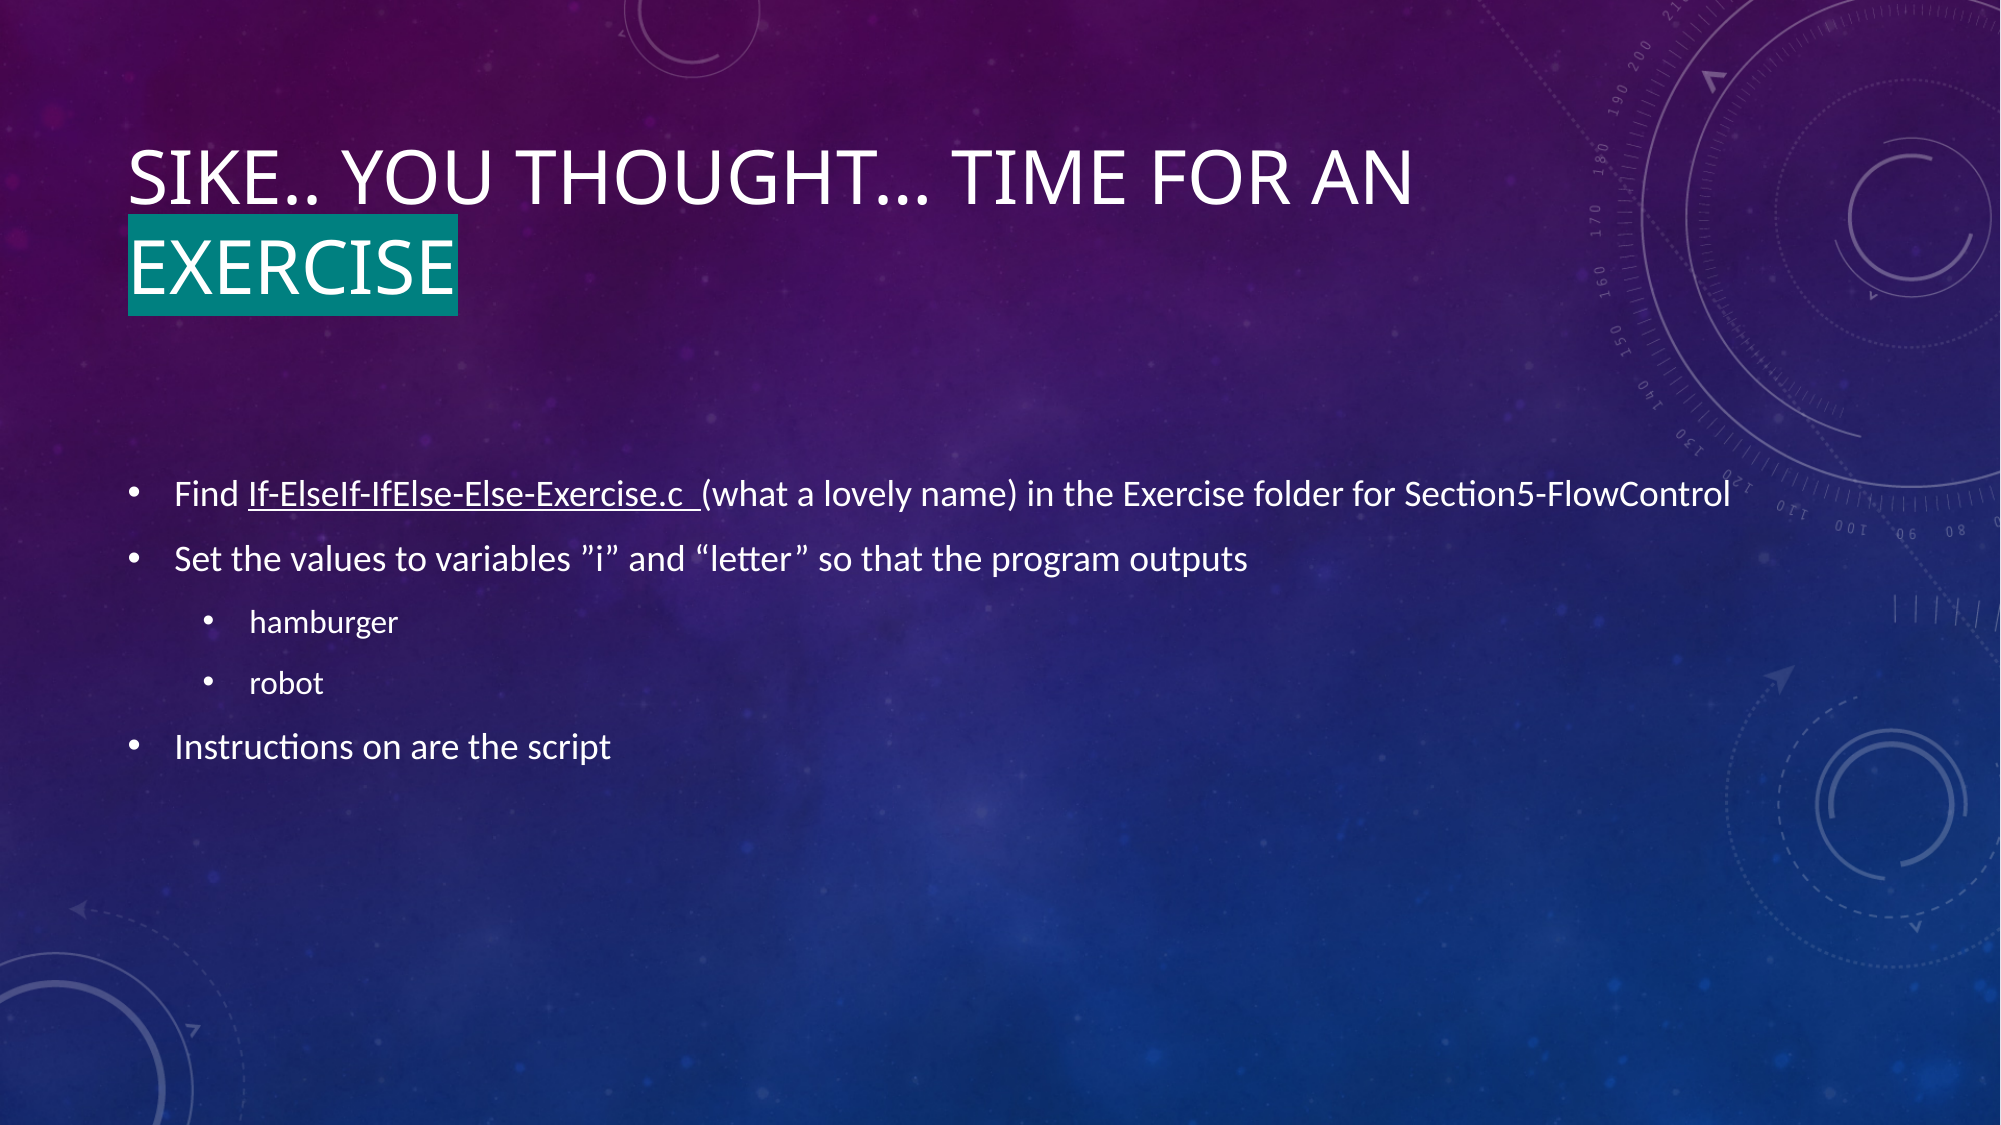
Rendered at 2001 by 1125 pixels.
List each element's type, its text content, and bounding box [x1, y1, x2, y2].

list Find If-ElseIf-IfElse-Else-Exercise.c (what a lovely name) in the Exercise folder for Section5-FlowControl Set the values to variables ”i” and “letter” so that the program outputs hamburger robot Instructions on are the script [112, 351, 1775, 950]
title Sike.. You thought… Time for an exercise [112, 99, 1775, 339]
picture [0, 0, 2001, 1125]
